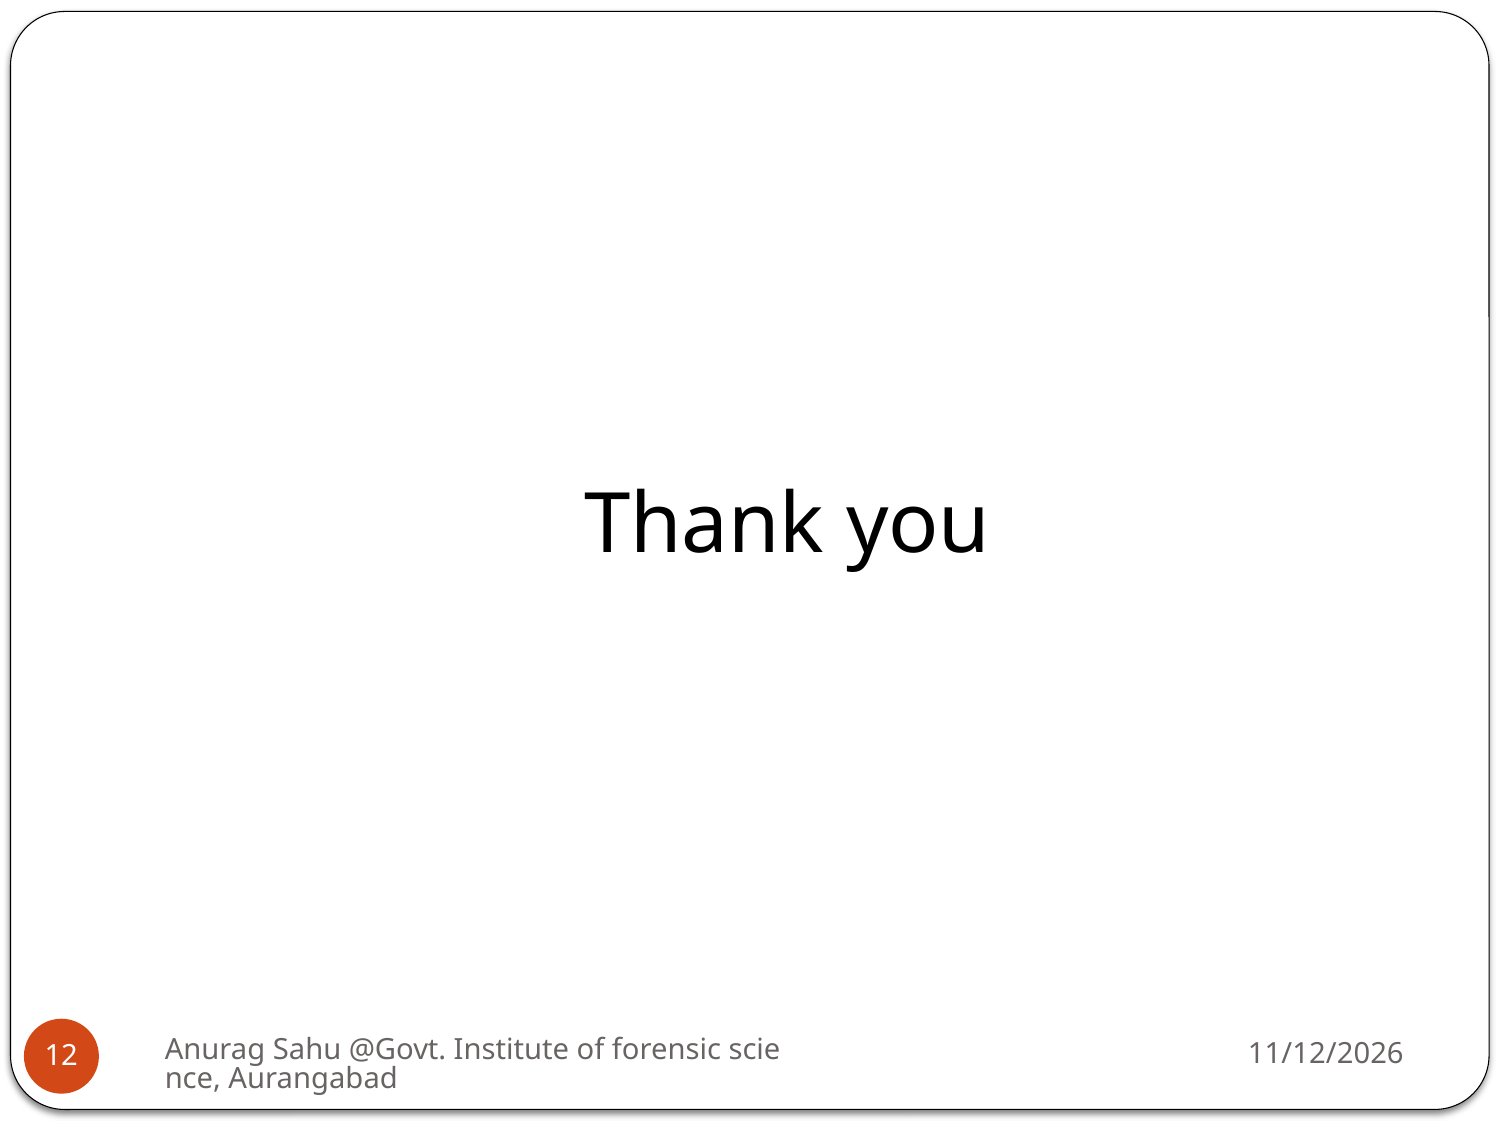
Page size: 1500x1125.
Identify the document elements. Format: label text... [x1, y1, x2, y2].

footer Anurag Sahu @Govt. Institute of forensic science, Aurangabad [150, 1012, 800, 1088]
slide_number 12 [23, 1018, 99, 1094]
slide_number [1012, 1015, 1419, 1094]
list Thank you [150, 237, 1425, 988]
